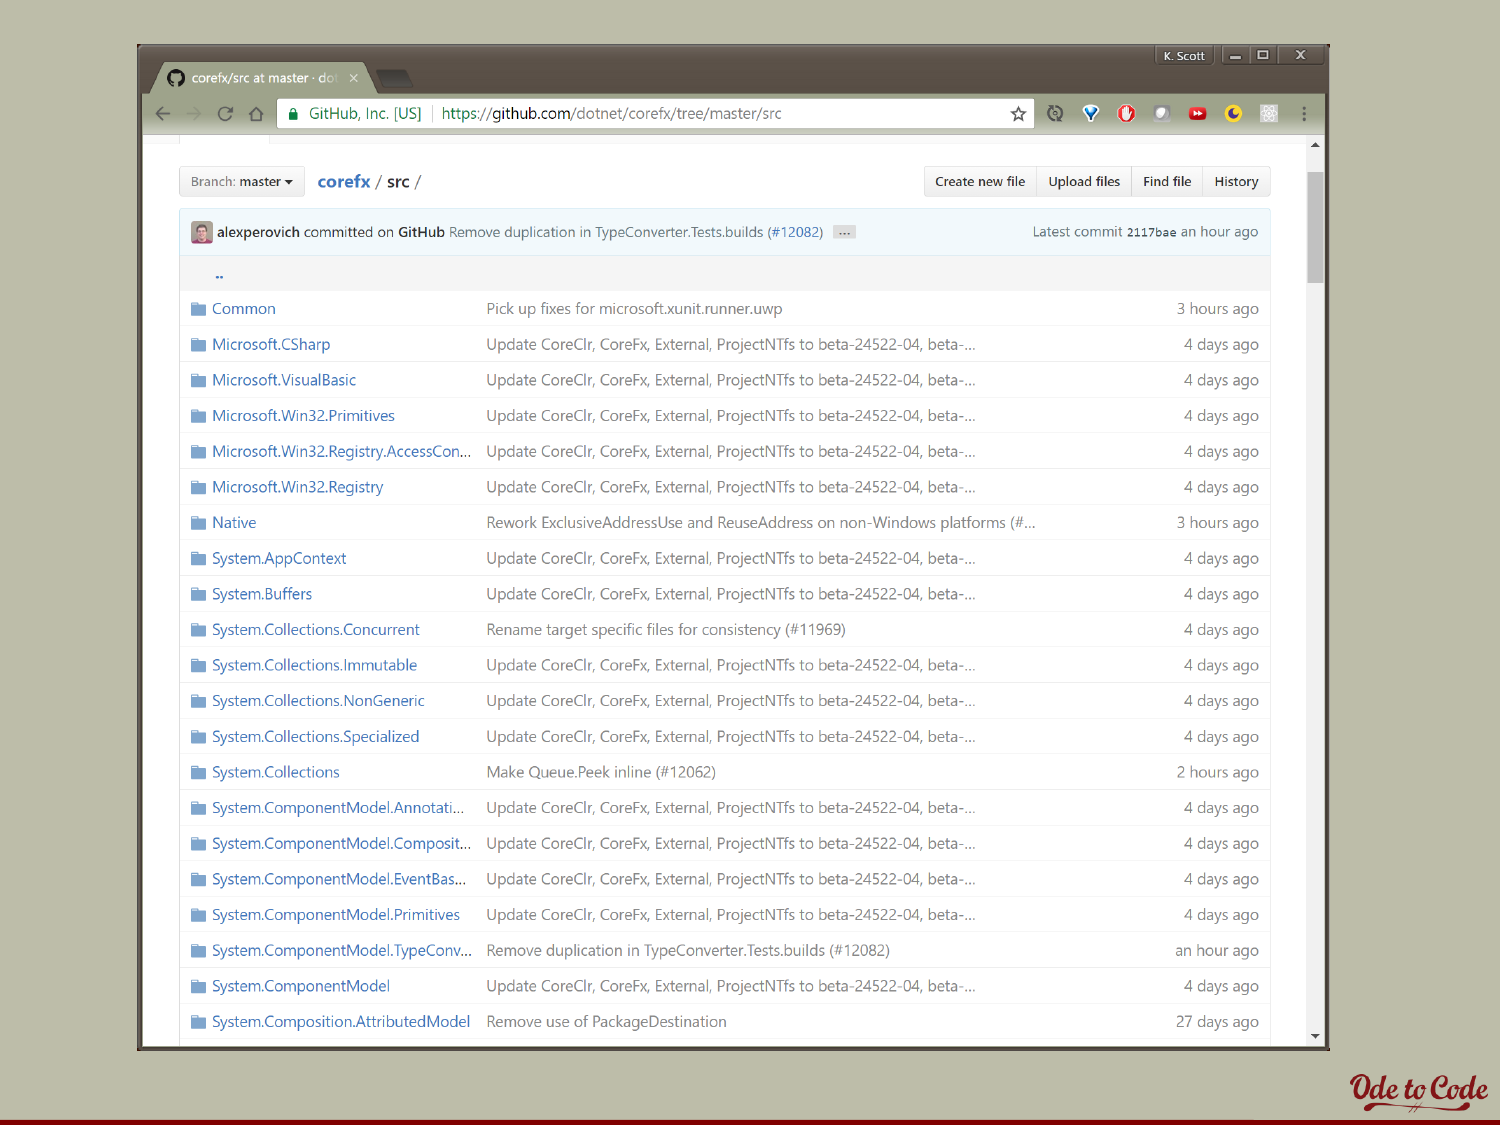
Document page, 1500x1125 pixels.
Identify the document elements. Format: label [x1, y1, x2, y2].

picture [137, 44, 1330, 1051]
picture [1350, 1074, 1488, 1113]
